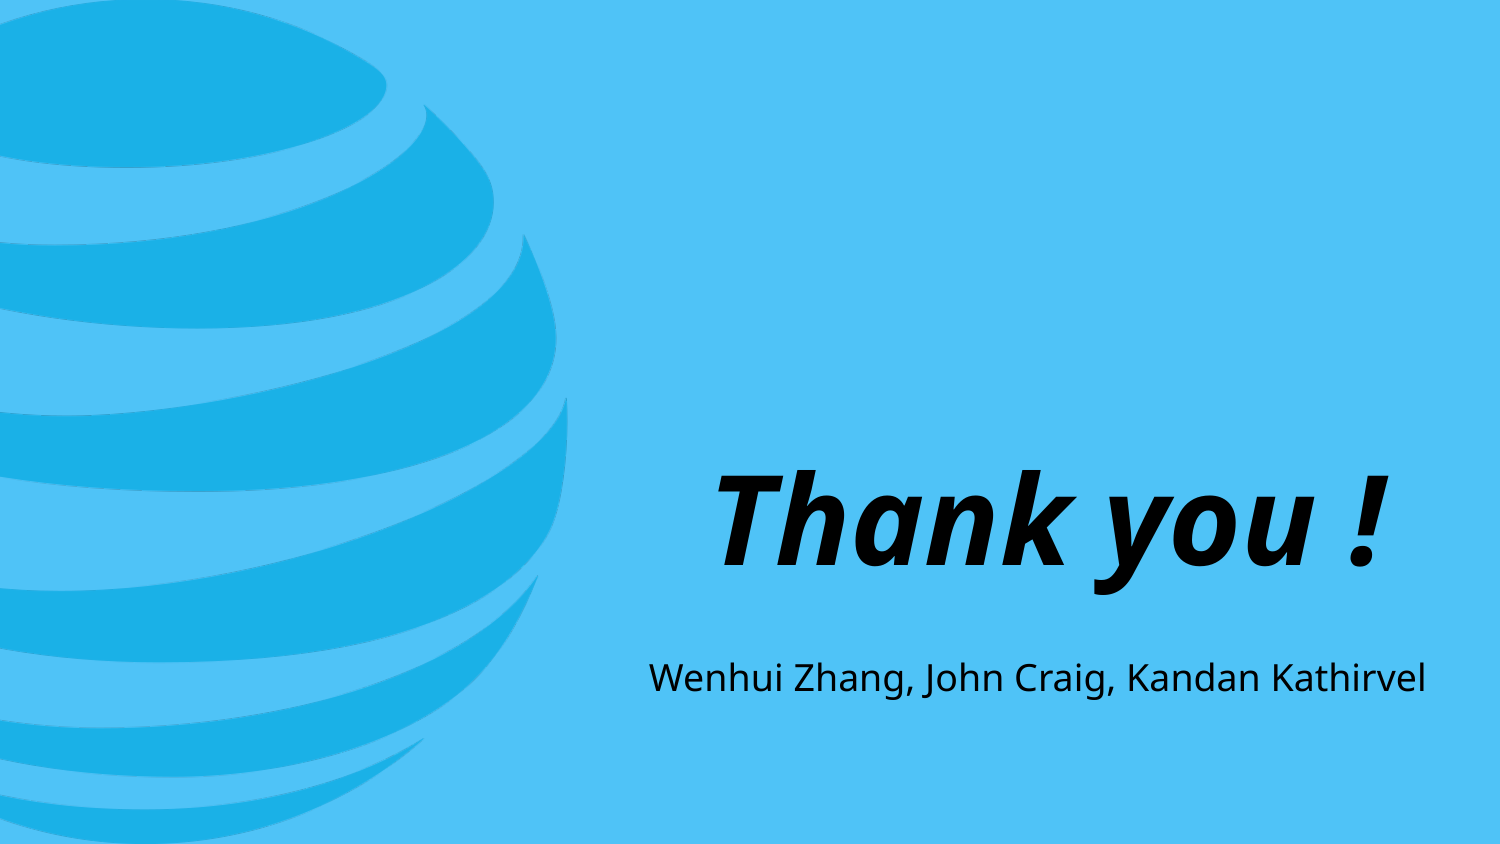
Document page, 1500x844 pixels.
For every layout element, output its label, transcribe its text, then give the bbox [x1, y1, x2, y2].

picture [0, 0, 678, 844]
title Thank you ! [682, 346, 1402, 606]
subtitle Wenhui Zhang, John Craig, Kandan Kathirvel [682, 632, 1443, 693]
